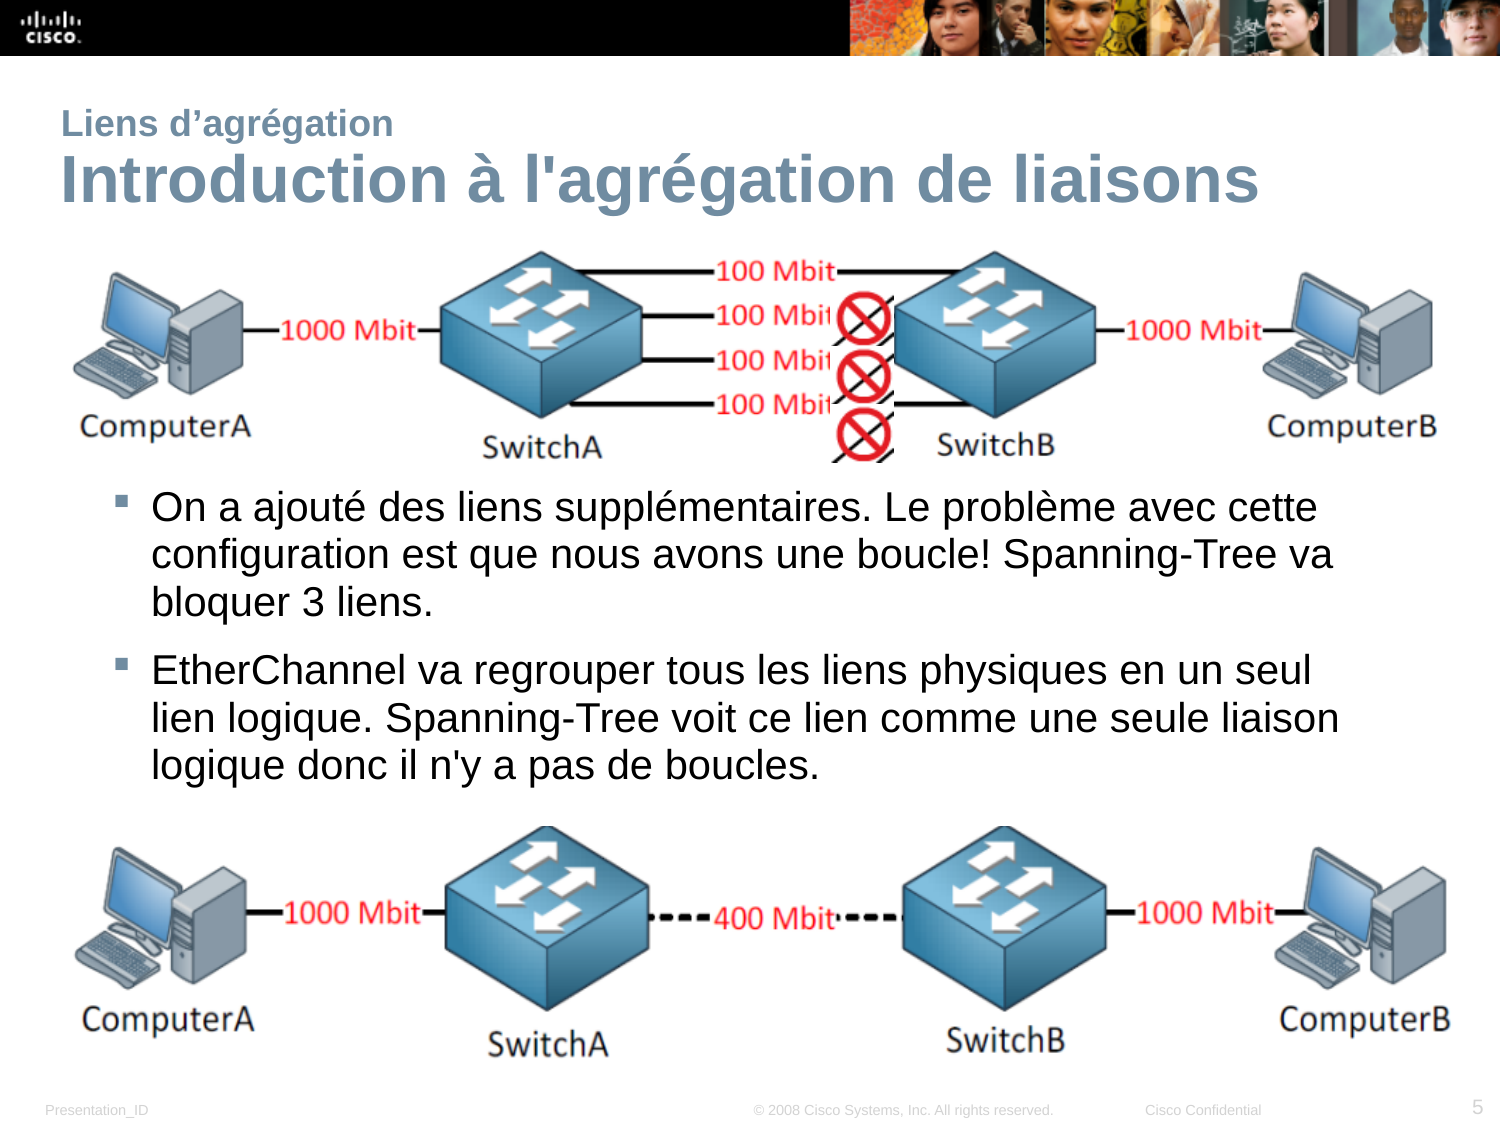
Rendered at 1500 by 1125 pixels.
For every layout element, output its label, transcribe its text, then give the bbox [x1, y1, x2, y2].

picture [71, 825, 1463, 1063]
picture [0, 0, 1500, 56]
list On a ajouté des liens supplémentaires. Le problème avec cette configuration est que nous avons une boucle! Spanning-Tree va bloquer 3 liens. EtherChannel va regrouper tous les liens physiques en un seul lien logique. Spanning-Tree voit ce lien comme une seule liaison logique donc il n'y a pas de boucles. [98, 471, 1402, 824]
title Liens d’agrégation Introduction à l'agrégation de liaisons [47, 85, 1384, 224]
picture [71, 234, 1447, 463]
